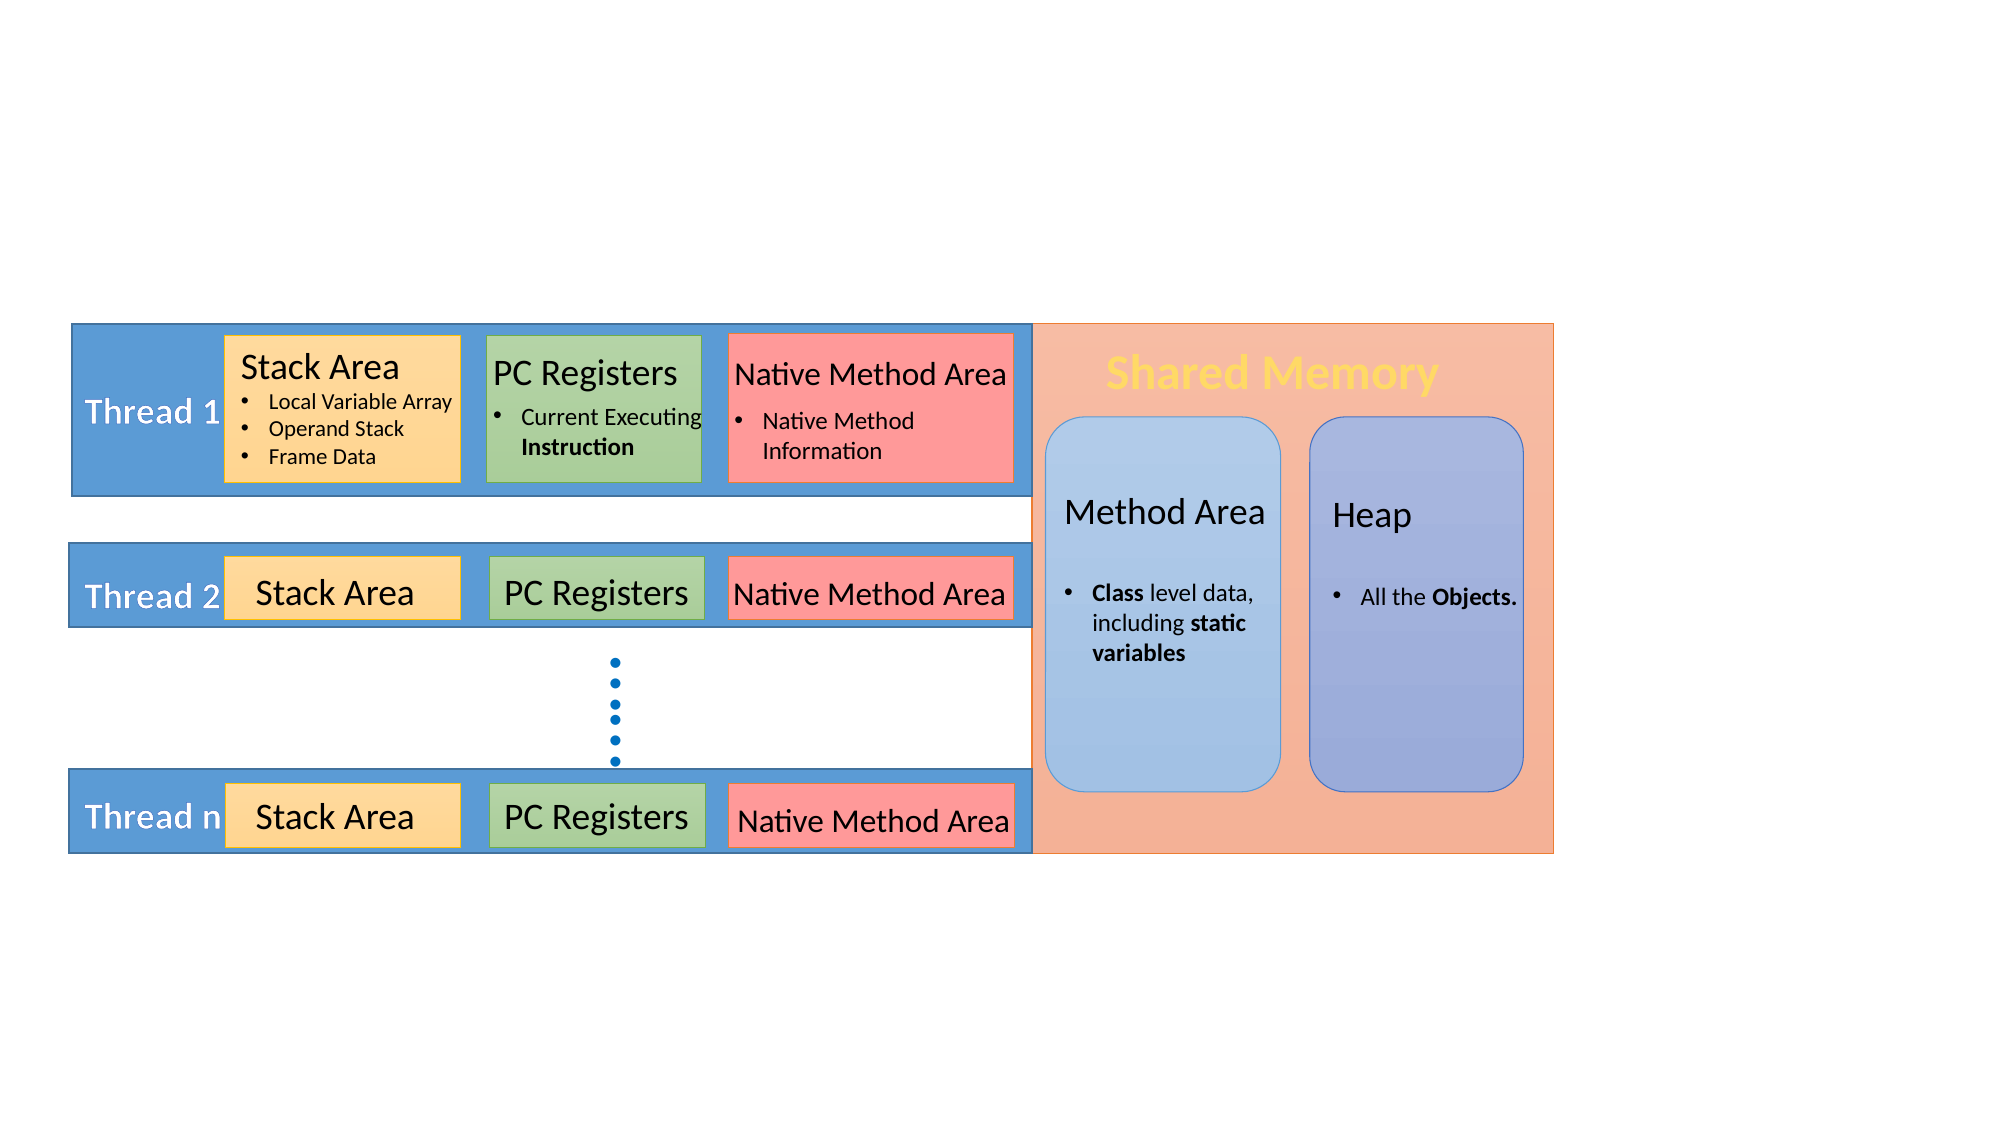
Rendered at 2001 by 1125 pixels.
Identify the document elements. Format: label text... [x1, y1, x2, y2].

text_box [486, 468, 702, 483]
text_box Native Method Area [722, 791, 1073, 847]
text_box Stack Area Local Variable Array Operand Stack Frame Data [226, 334, 554, 477]
text_box [1033, 618, 1554, 854]
text_box [1309, 618, 1524, 793]
text_box [68, 542, 1033, 628]
text_box [728, 473, 1014, 483]
text_box [1031, 323, 1554, 564]
text_box Method Area Class level data, including static variables [1049, 479, 1341, 675]
text_box …… [570, 640, 702, 783]
text_box [224, 556, 461, 620]
text_box [68, 768, 1033, 854]
text_box [554, 335, 702, 340]
text_box PC Registers [489, 560, 705, 620]
text_box [728, 556, 1014, 564]
text_box [1044, 416, 1282, 564]
text_box [71, 439, 1033, 497]
text_box [728, 783, 1015, 791]
text_box [1044, 619, 1282, 793]
text_box [1031, 619, 1071, 791]
text_box [71, 323, 1033, 378]
text_box PC Registers Current Executing Instruction [478, 340, 729, 468]
text_box [489, 783, 706, 848]
text_box Thread 2 [69, 563, 236, 624]
text_box Native Method Area Native Method Information [719, 345, 1041, 473]
text_box Thread n [69, 783, 225, 844]
text_box [728, 333, 1014, 345]
text_box Native Method Area [718, 564, 1069, 619]
text_box [489, 556, 705, 560]
text_box Stack Area [240, 560, 457, 620]
text_box [225, 783, 461, 848]
text_box PC Registers [489, 784, 705, 845]
text_box Thread 1 [69, 378, 224, 439]
text_box Stack Area [240, 784, 457, 845]
text_box [1309, 416, 1524, 482]
text_box [224, 335, 461, 483]
text_box Heap All the Objects. [1317, 482, 1554, 618]
text_box Shared Memory [1091, 332, 1456, 408]
